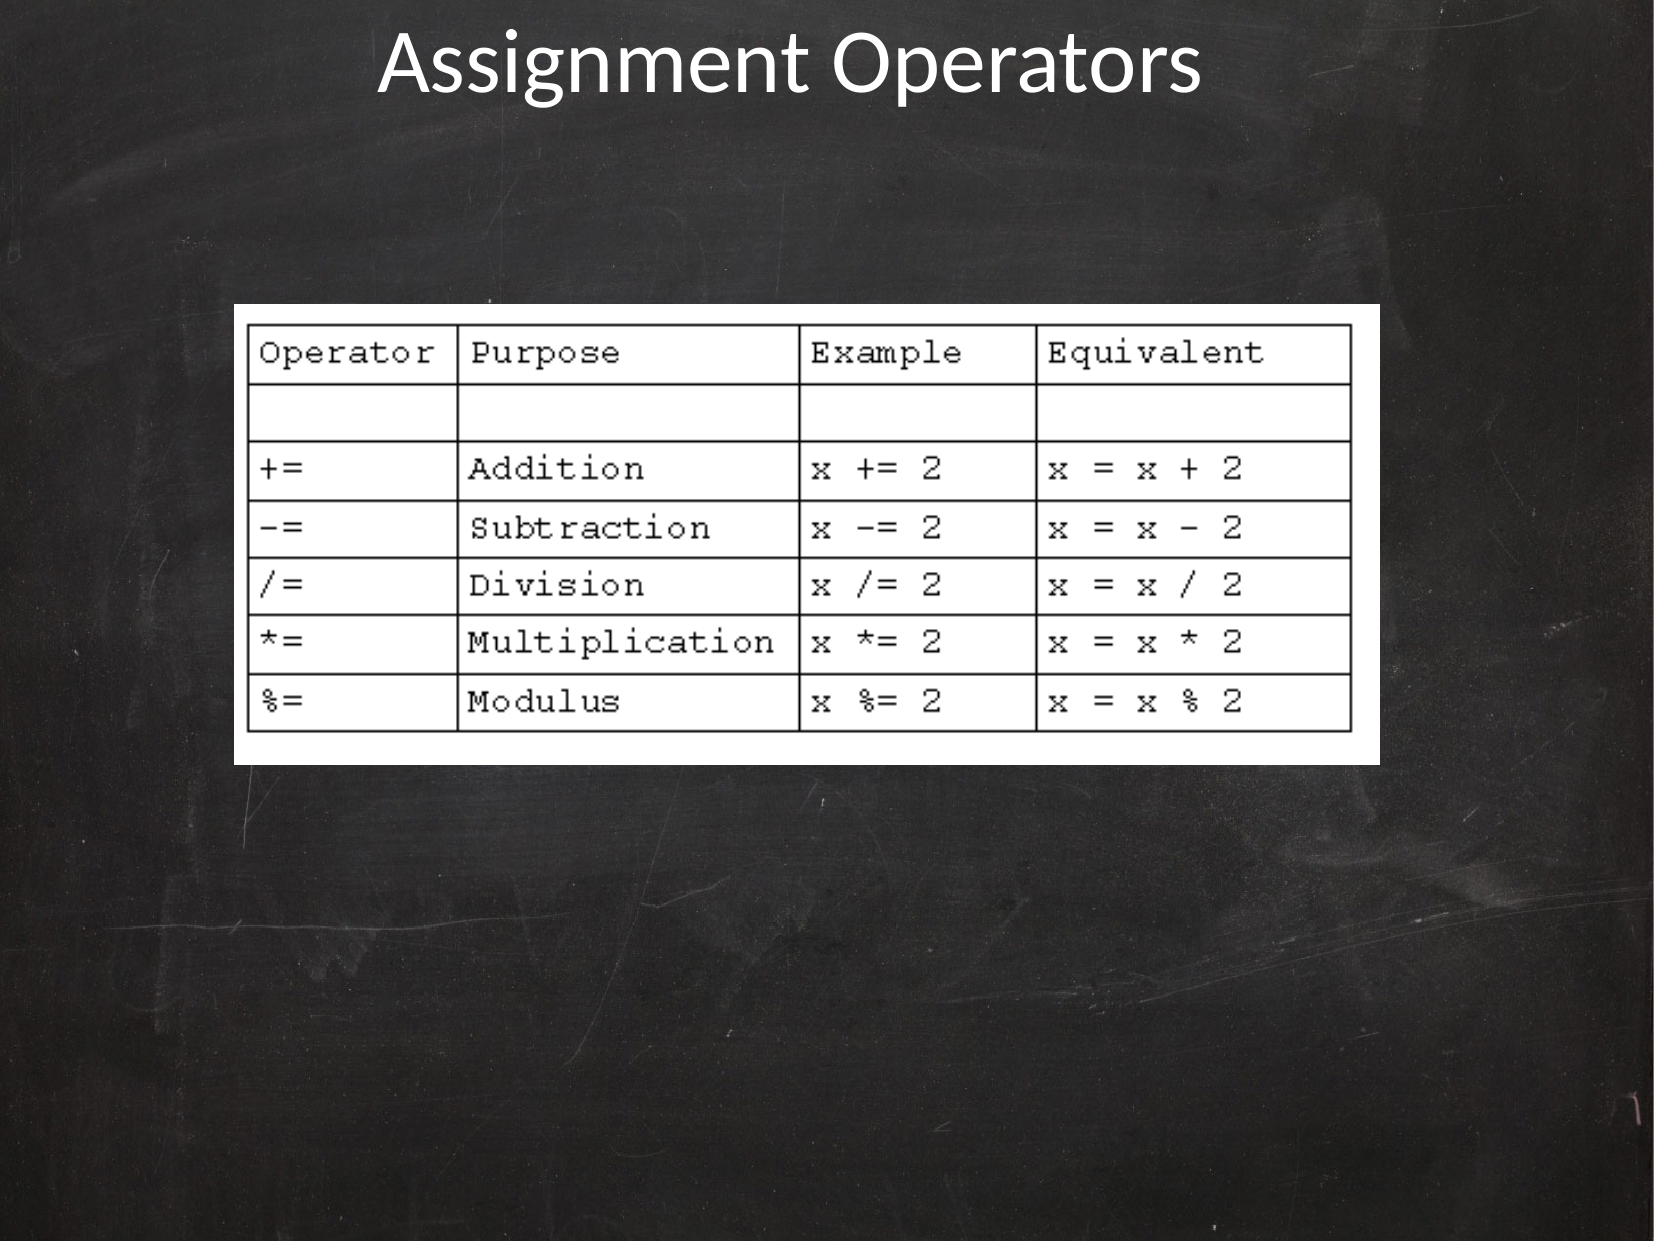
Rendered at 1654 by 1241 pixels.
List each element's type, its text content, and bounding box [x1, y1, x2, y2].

text_box [70, 212, 1559, 1125]
picture [0, 0, 1654, 1241]
text_box Assignment Operators [5, 0, 1577, 126]
